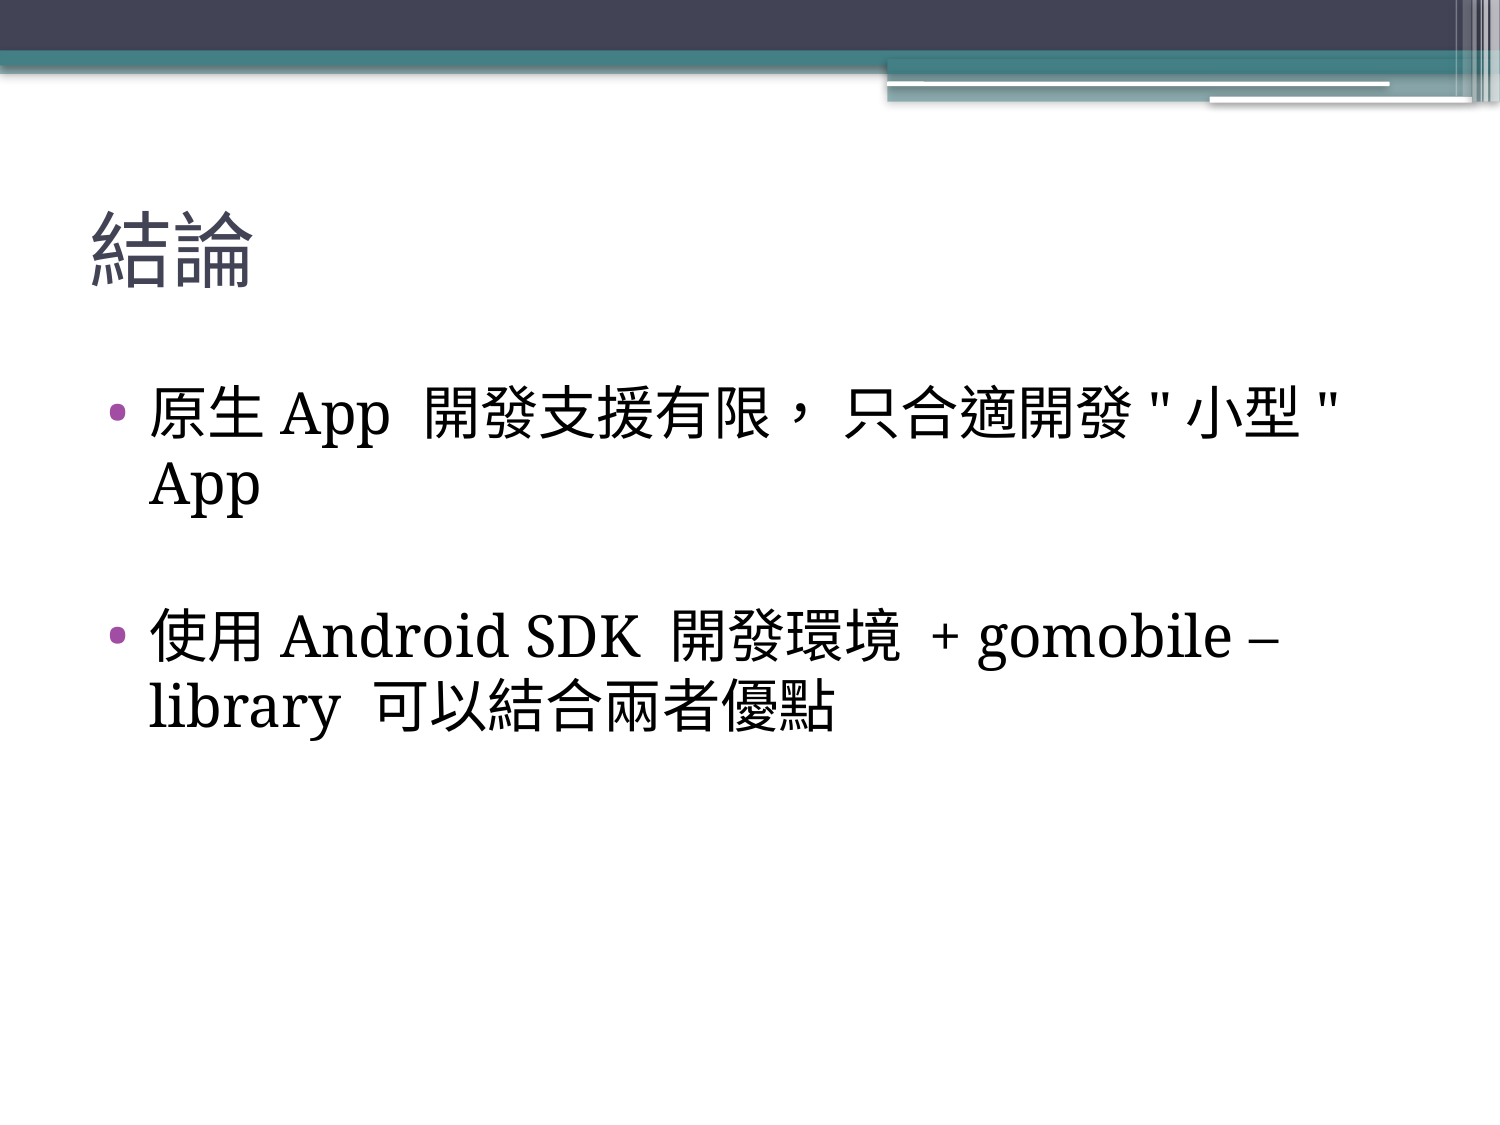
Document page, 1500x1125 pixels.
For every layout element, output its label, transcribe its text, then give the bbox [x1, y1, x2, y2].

title 結論 [75, 160, 1425, 336]
list 原生App 開發支援有限， 只合適開發"小型" App 使用Android SDK 開發環境 + gomobile – library 可以結合兩者優點 [75, 368, 1425, 988]
